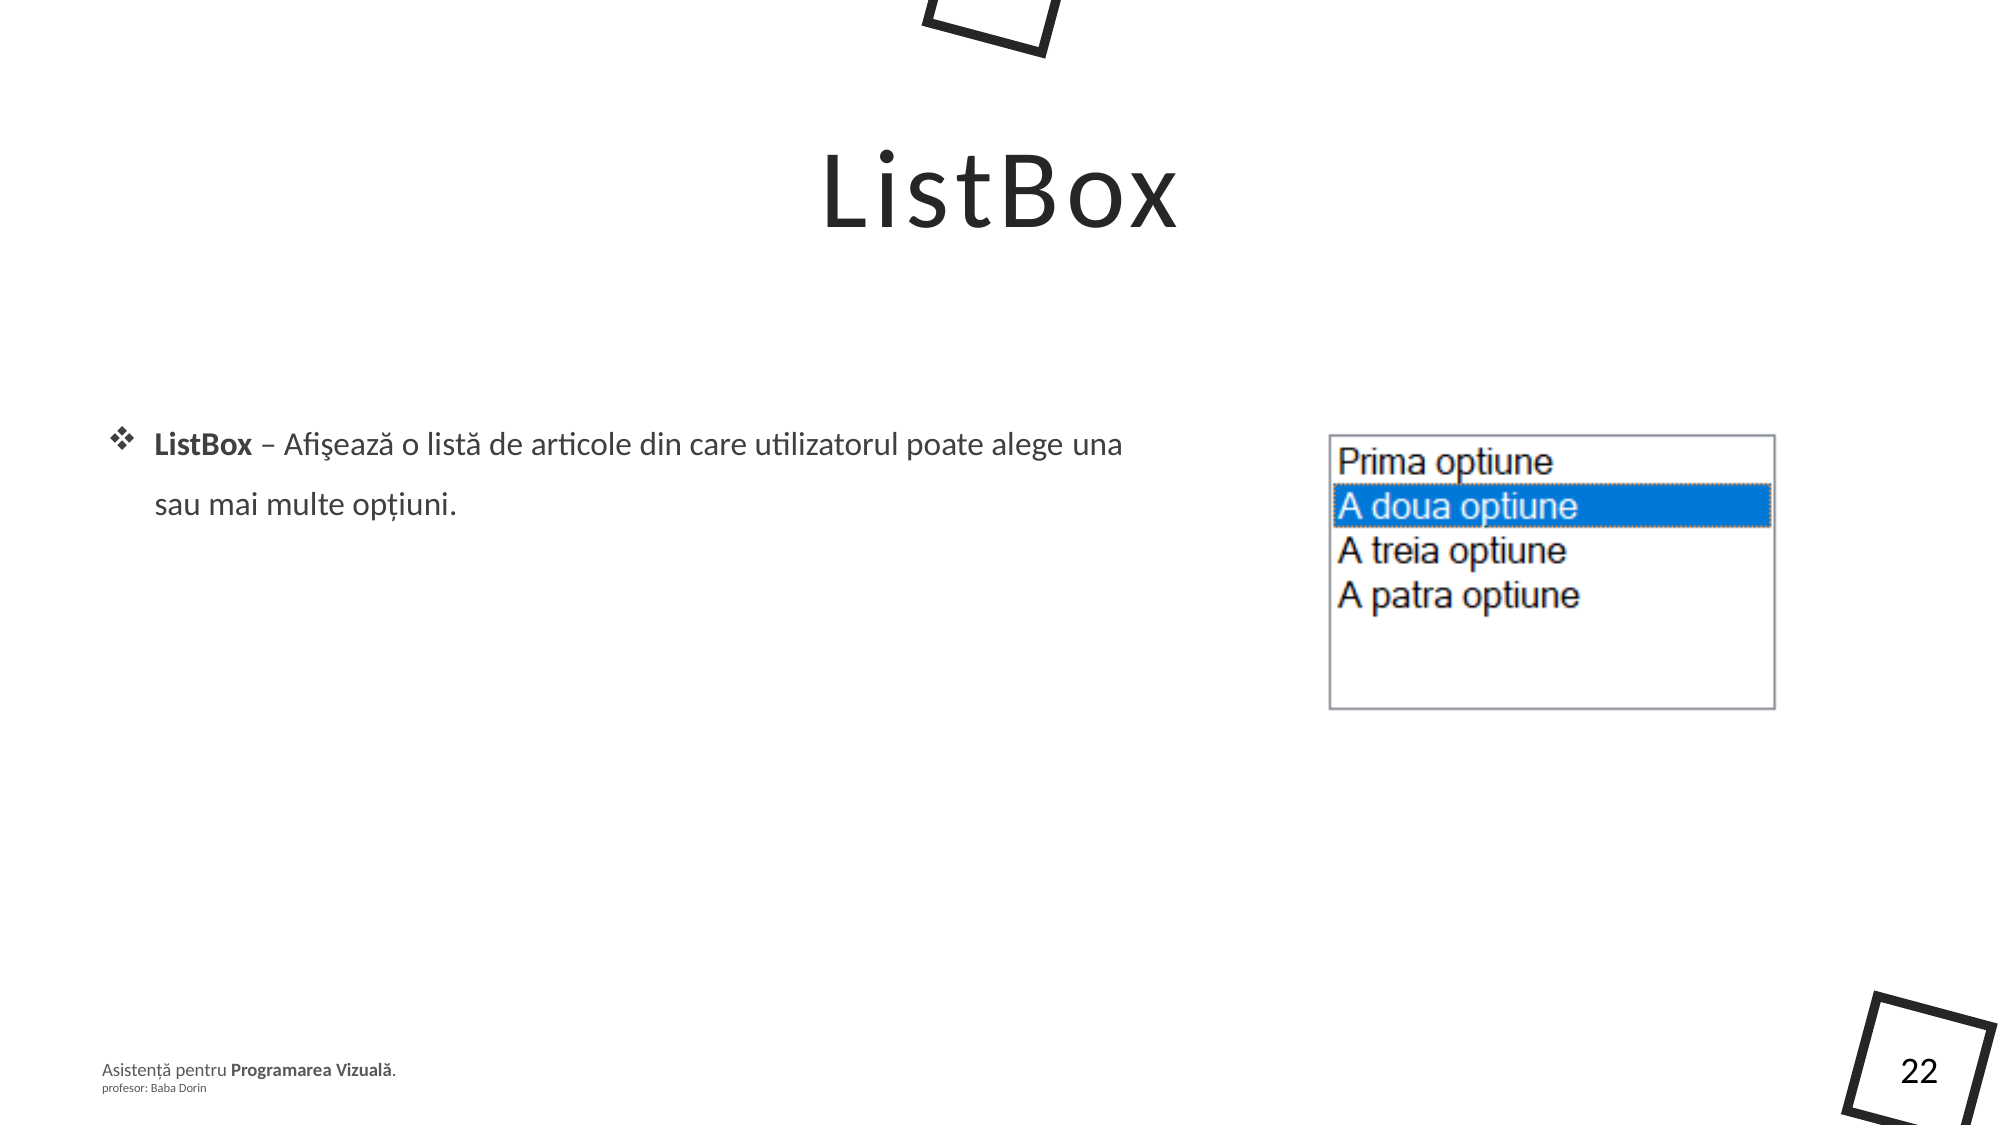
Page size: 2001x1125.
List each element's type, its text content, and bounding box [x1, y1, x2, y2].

picture [1285, 395, 1872, 815]
text_box ListBox [421, 107, 1579, 258]
text_box [926, 0, 1058, 55]
text_box ListBox – Afişează o listă de articole din care utilizatorul poate alege una sau mai multe opțiuni. [92, 395, 1152, 530]
